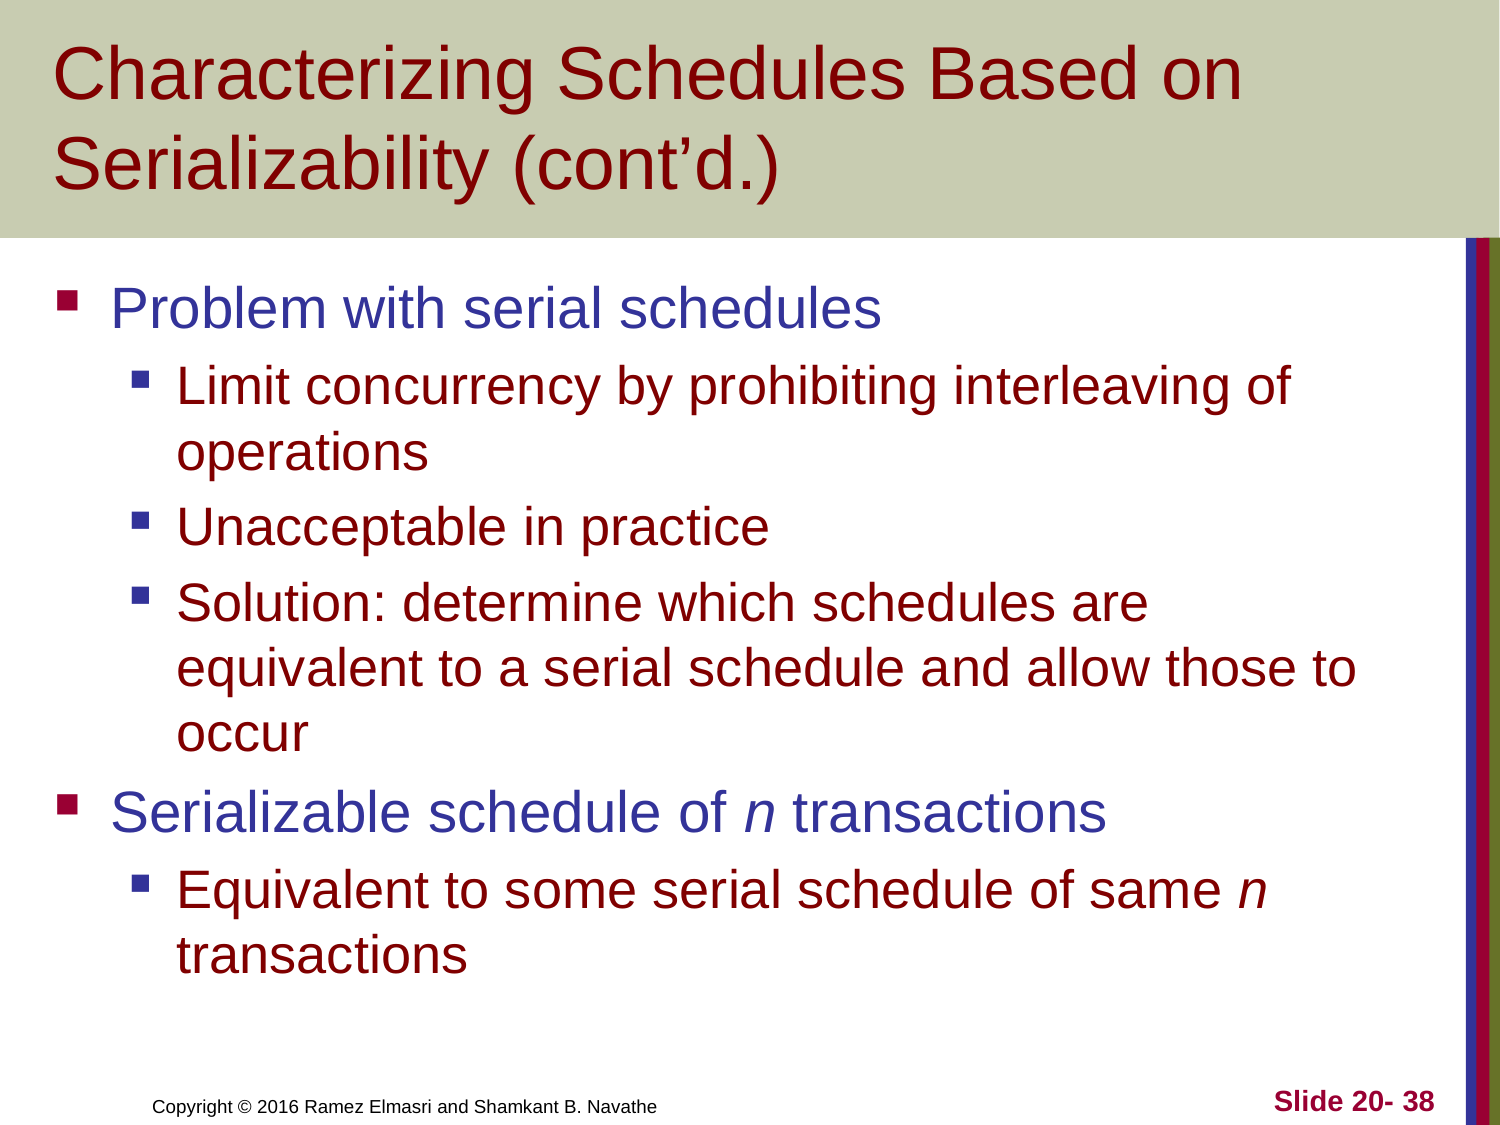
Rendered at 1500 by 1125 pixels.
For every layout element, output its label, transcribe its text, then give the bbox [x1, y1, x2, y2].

slide_number Slide 20- 38 [1137, 1049, 1451, 1125]
list Problem with serial schedules Limit concurrency by prohibiting interleaving of operations Unacceptable in practice Solution: determine which schedules are equivalent to a serial schedule and allow those to occur Serializable schedule of n transactions Equivalent to some serial schedule of same n transactions [39, 262, 1400, 1013]
title Characterizing Schedules Based on Serializability (cont’d.) [37, 49, 1317, 213]
